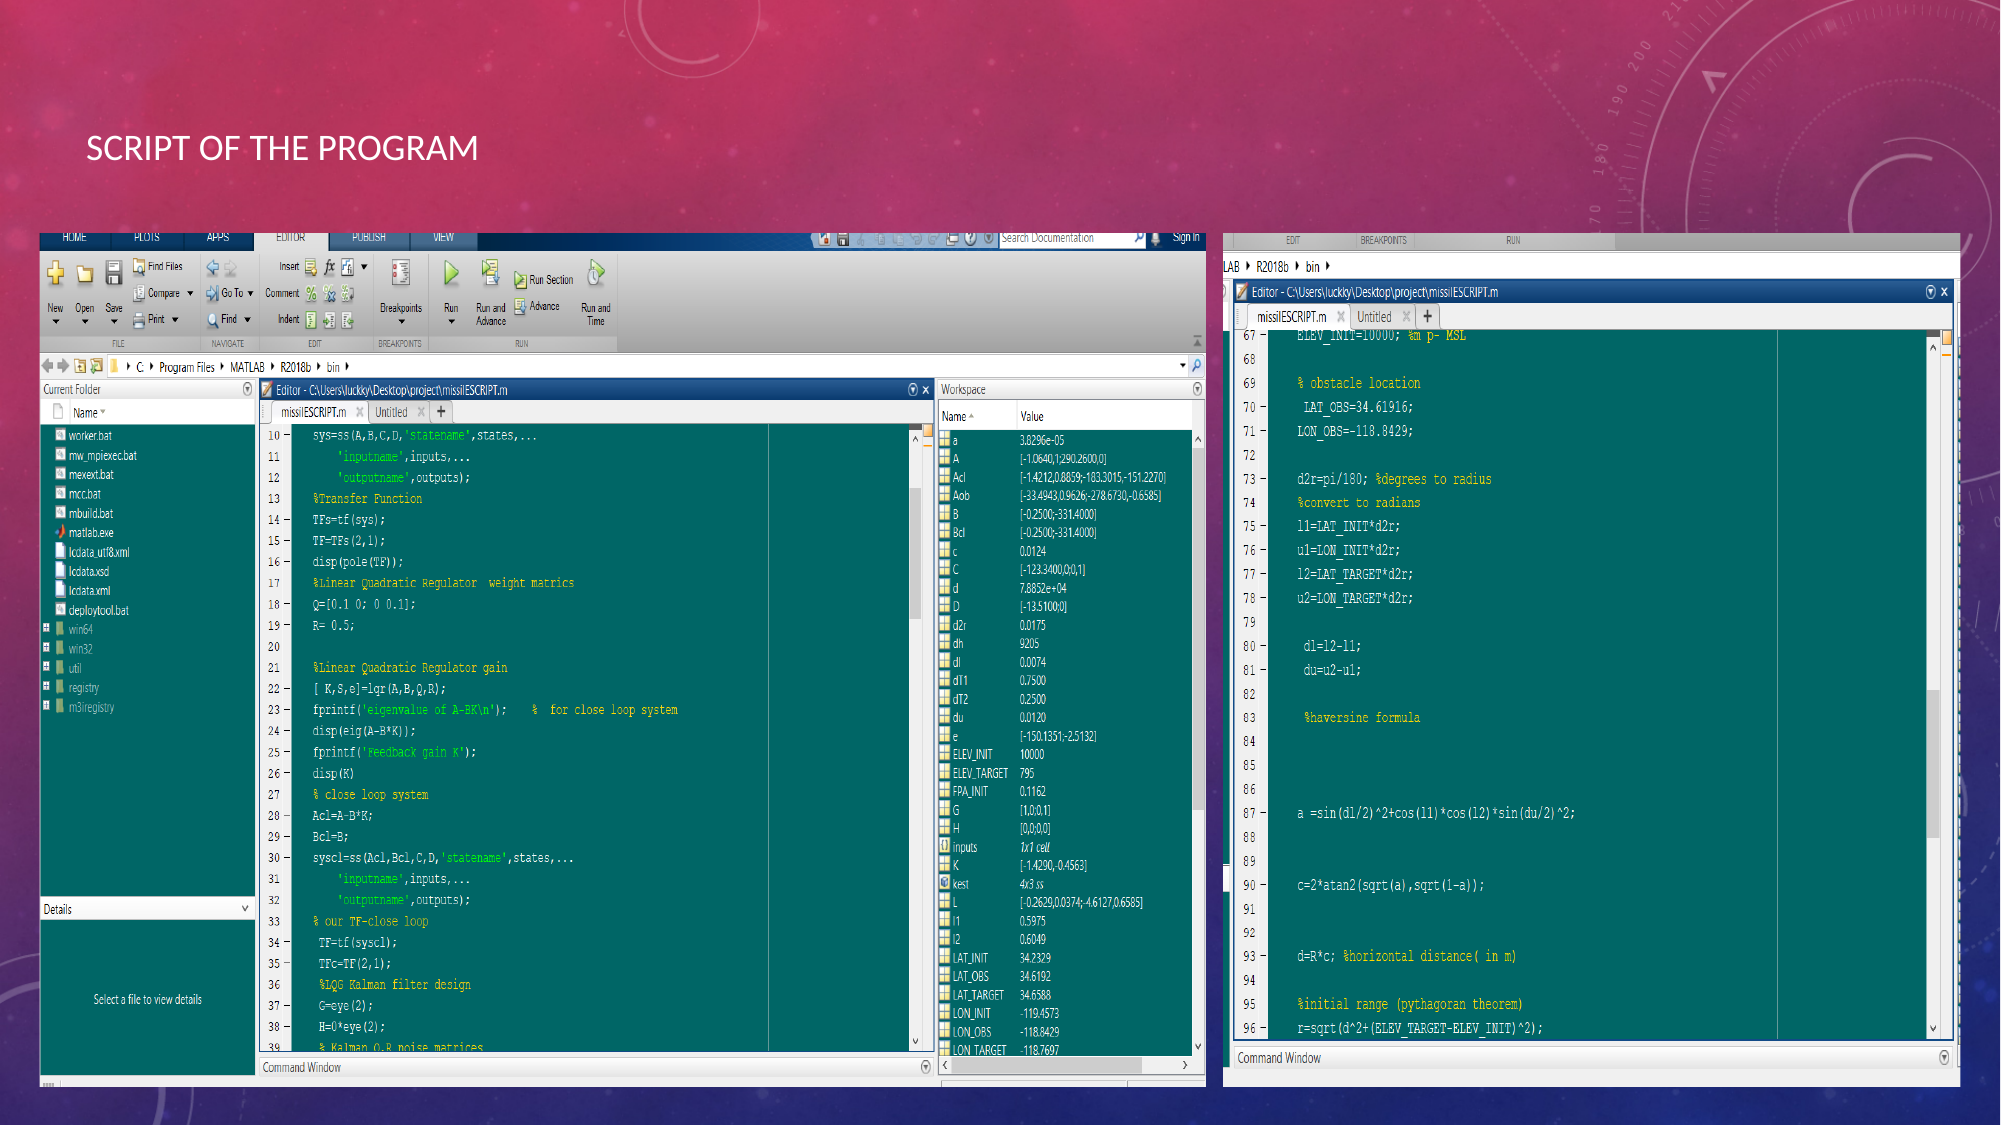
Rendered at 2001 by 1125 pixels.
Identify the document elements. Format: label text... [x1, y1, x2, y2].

text_box SCRIPT OF THE PROGRAM [71, 115, 1648, 176]
picture [0, 0, 2001, 1125]
